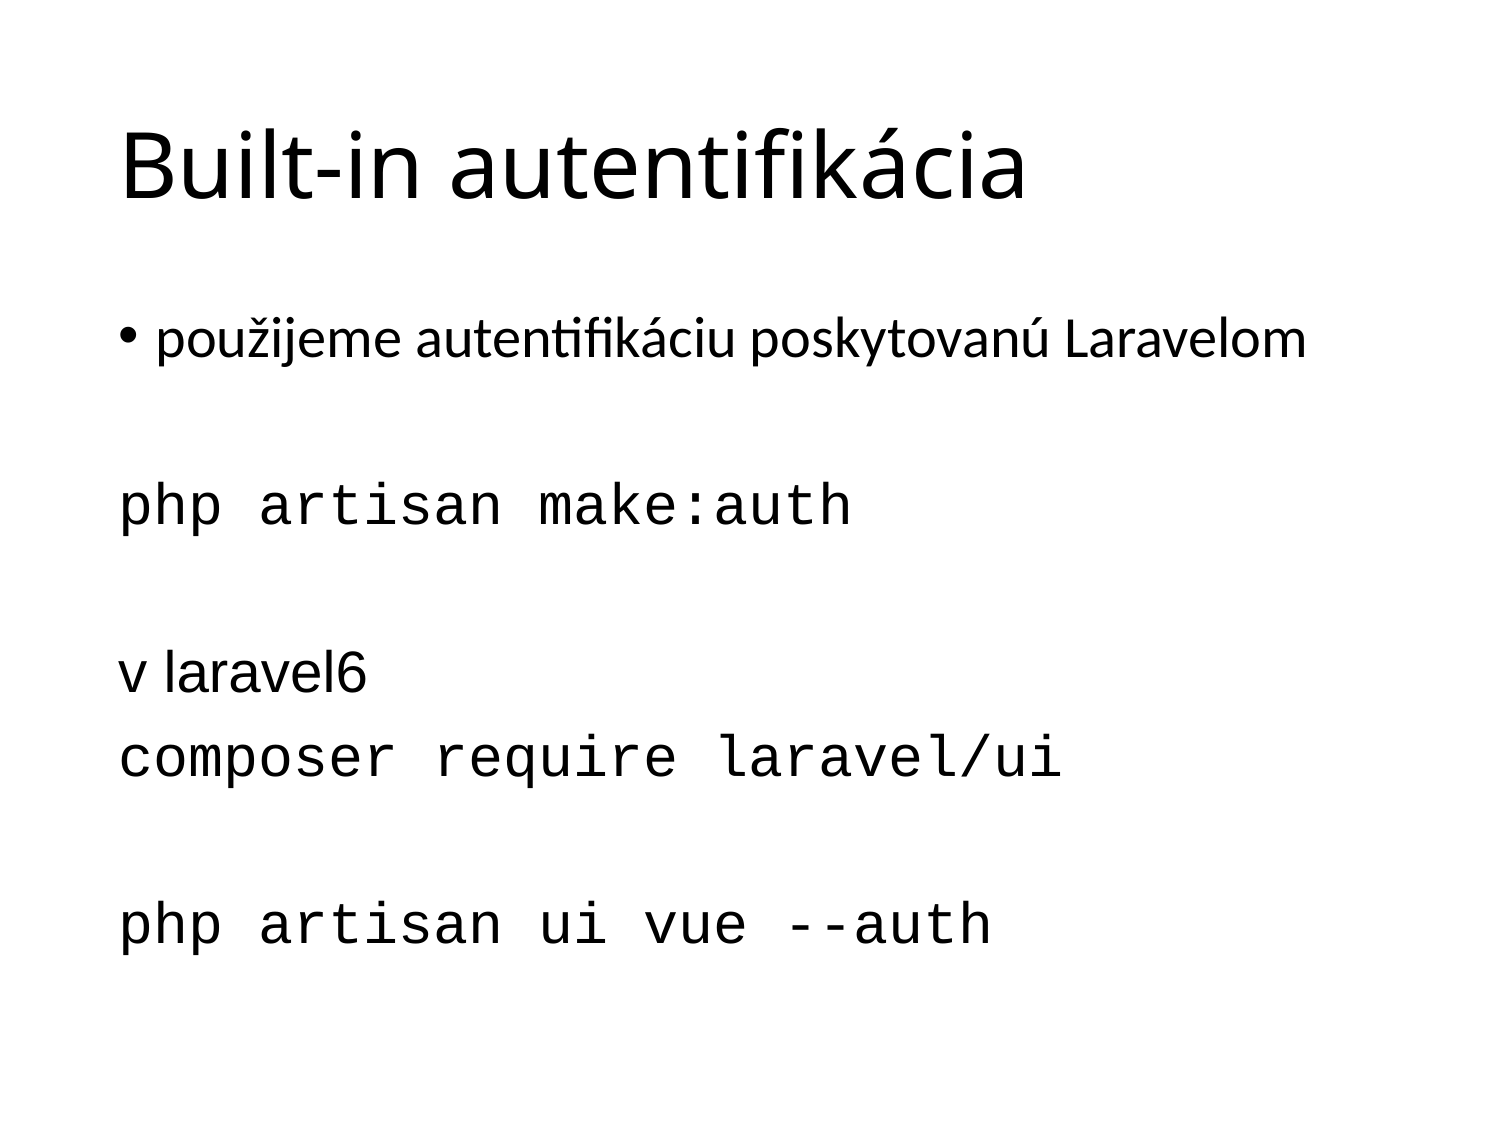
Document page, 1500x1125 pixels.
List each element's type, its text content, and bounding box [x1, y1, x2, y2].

title Built-in autentifikácia [103, 59, 1397, 278]
list použijeme autentifikáciu poskytovanú Laravelom php artisan make:auth v laravel6 composer require laravel/ui php artisan ui vue --auth [103, 299, 1397, 1014]
